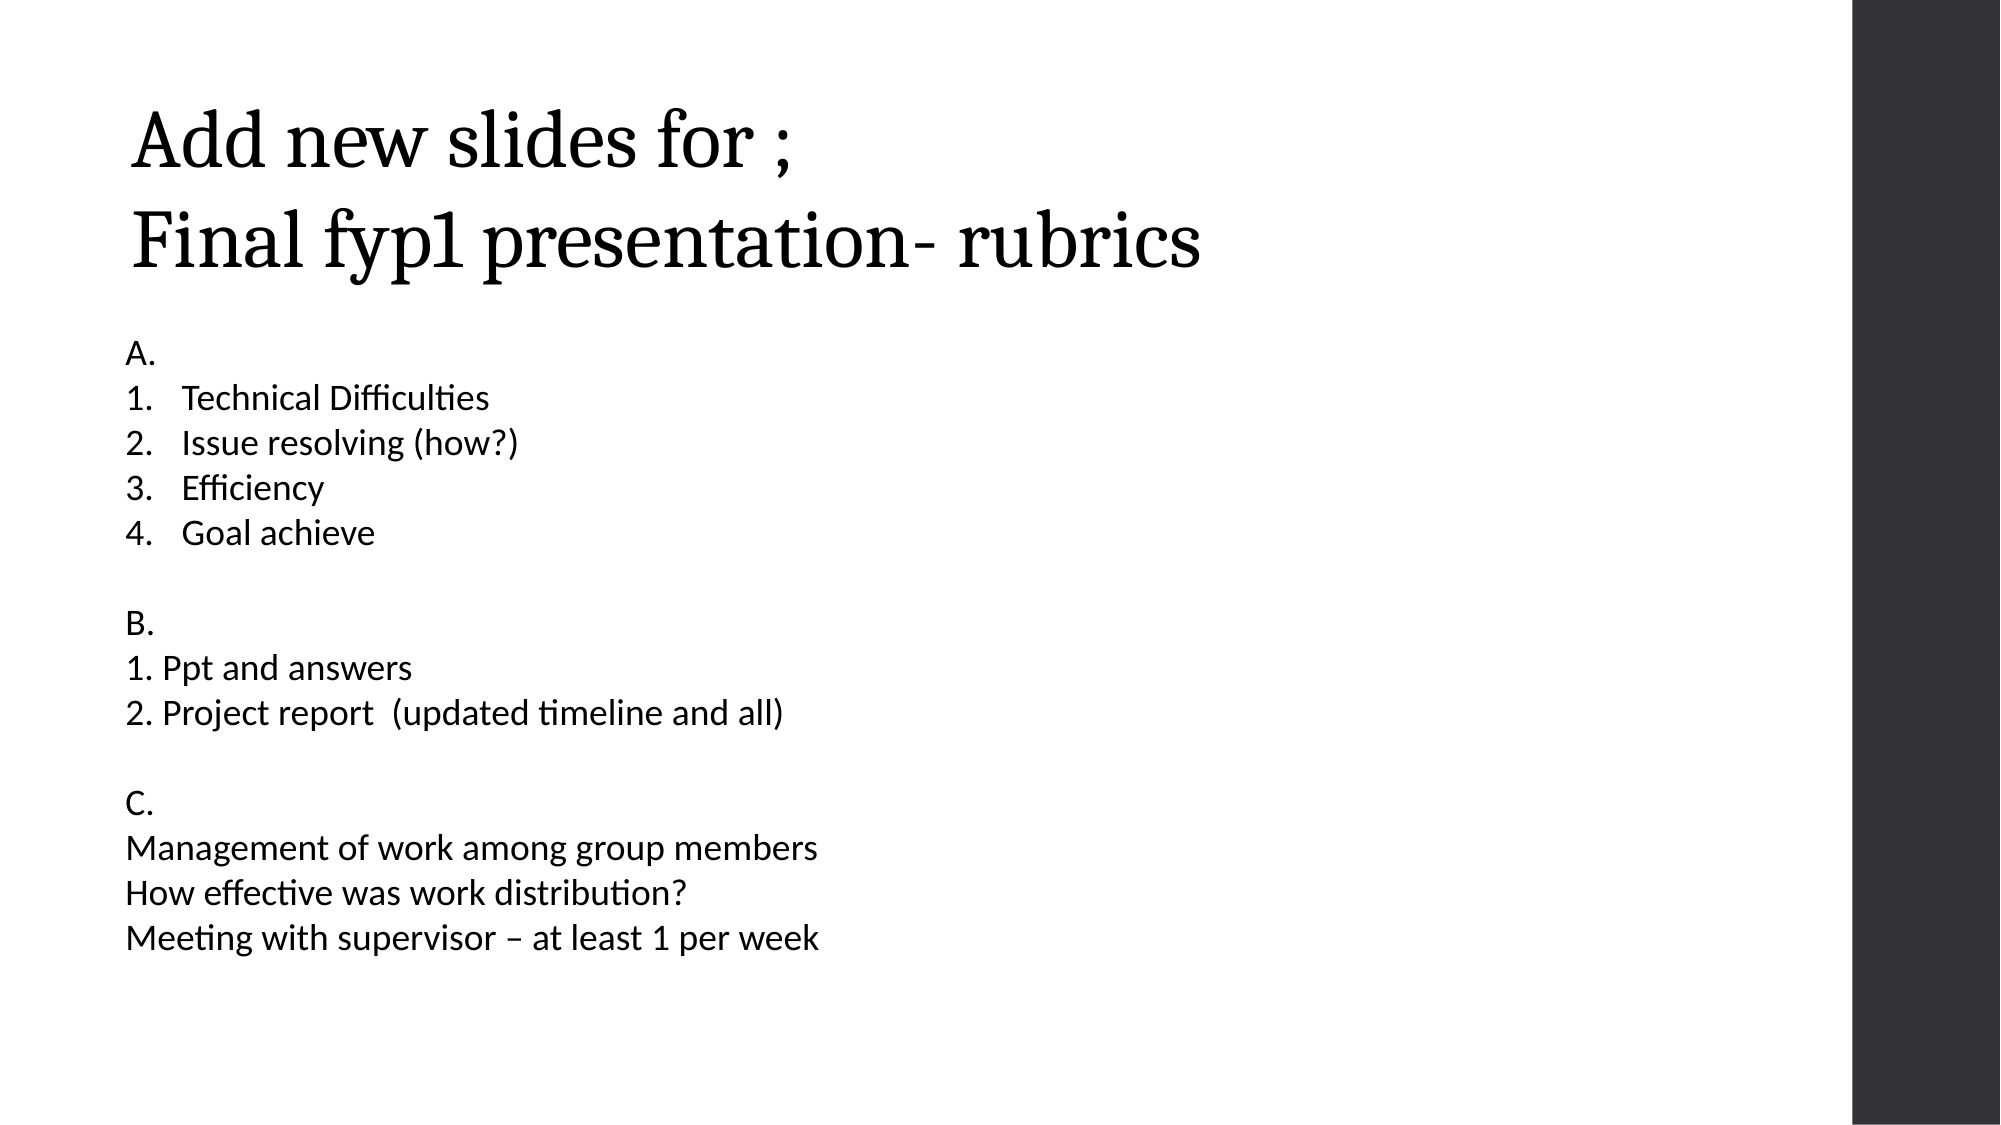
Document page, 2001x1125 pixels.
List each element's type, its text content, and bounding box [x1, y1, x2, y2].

list A. Technical Difficulties Issue resolving (how?) Efficiency Goal achieve B. 1. Ppt and answers 2. Project report (updated timeline and all) C. Management of work among group members How effective was work distribution? Meeting with supervisor – at least 1 per week [125, 327, 1875, 1055]
title Add new slides for ; Final fyp1 presentation- rubrics [131, 83, 1869, 286]
